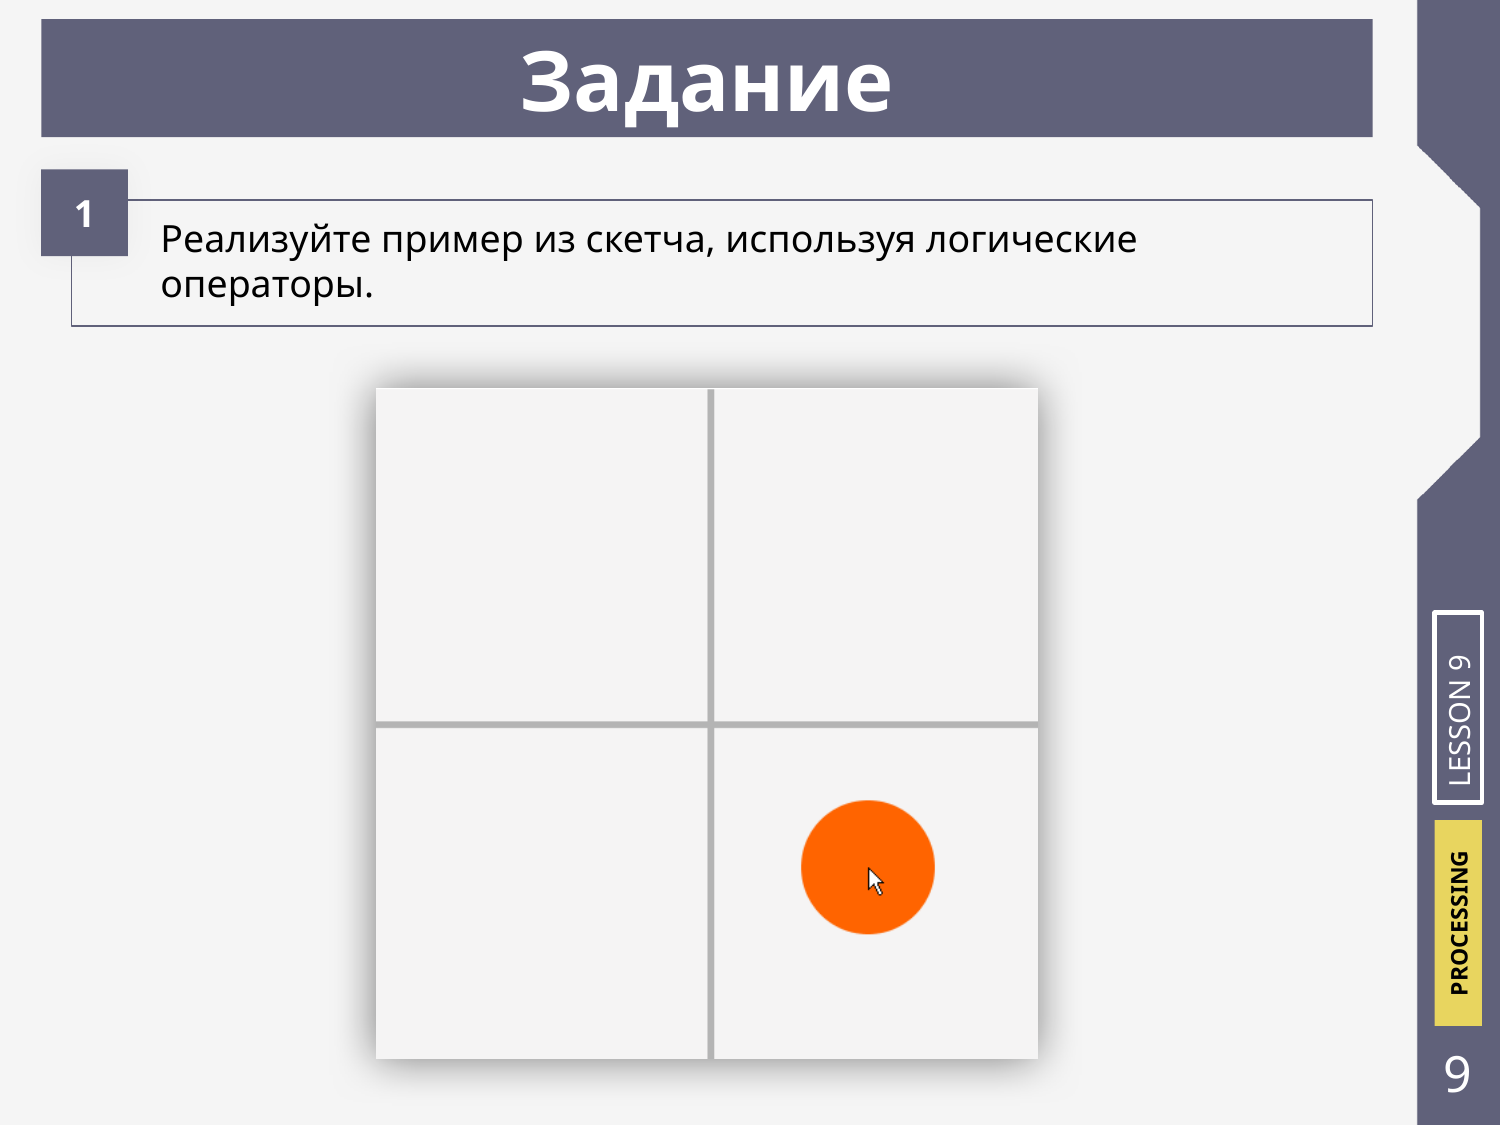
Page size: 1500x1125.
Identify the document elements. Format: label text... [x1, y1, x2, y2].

picture [0, 0, 1500, 1125]
text_box Реализуйте пример из скетча, используя логические операторы. [71, 200, 1373, 326]
list LESSON 9 [1432, 610, 1484, 805]
slide_number ‹#› [1401, 1029, 1500, 1125]
title Задание [41, 19, 1373, 138]
text_box 1 [41, 169, 128, 257]
